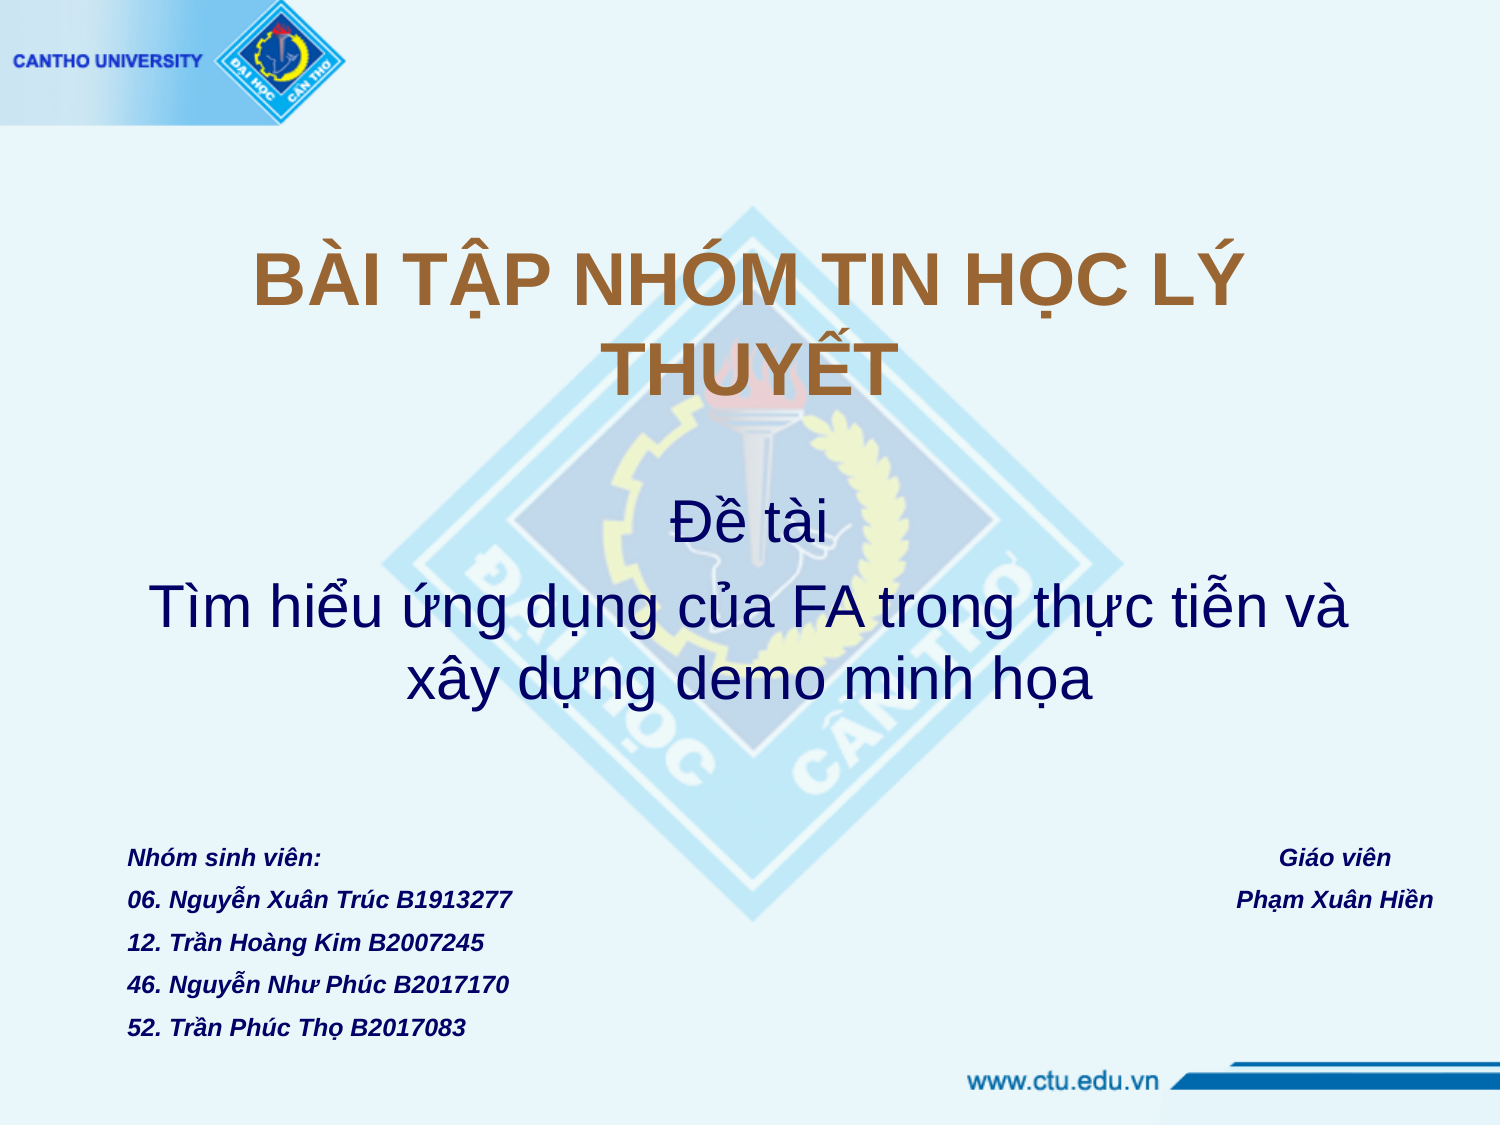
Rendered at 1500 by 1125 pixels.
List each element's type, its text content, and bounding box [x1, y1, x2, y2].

text_box Giáo viên Phạm Xuân Hiền [1172, 834, 1498, 922]
picture [0, 0, 1500, 1125]
title BÀI TẬP NHÓM TIN HỌC LÝ THUYẾT [112, 200, 1388, 442]
subtitle Đề tài Tìm hiểu ứng dụng của FA trong thực tiễn và xây dựng demo minh họa [112, 474, 1388, 925]
picture [222, 4, 341, 118]
text_box Nhóm sinh viên: 06. Nguyễn Xuân Trúc B1913277 12. Trần Hoàng Kim B2007245 46. Nguyễn Như Phúc B2017170 52. Trần Phúc Thọ B2017083 [112, 834, 688, 1049]
